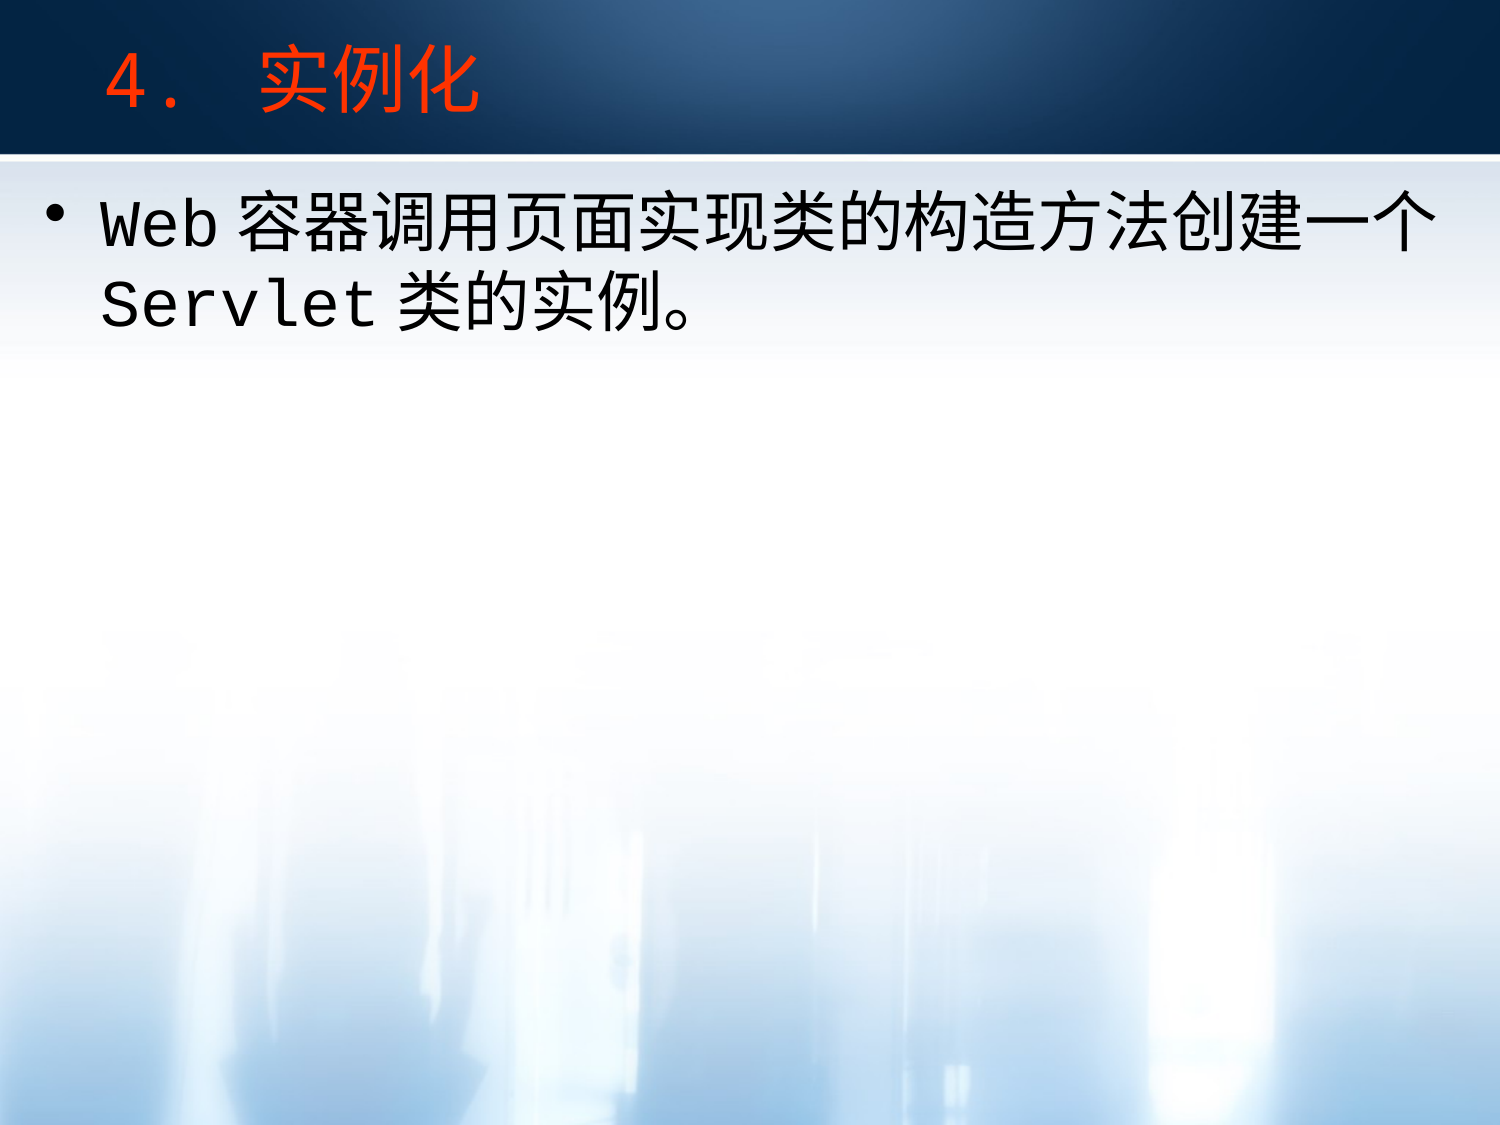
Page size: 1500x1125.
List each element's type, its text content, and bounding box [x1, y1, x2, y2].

picture [0, 0, 1500, 1125]
list Web容器调用页面实现类的构造方法创建一个Servlet类的实例。 [29, 172, 1471, 1071]
text_box 4. 实例化 [88, 31, 1439, 124]
